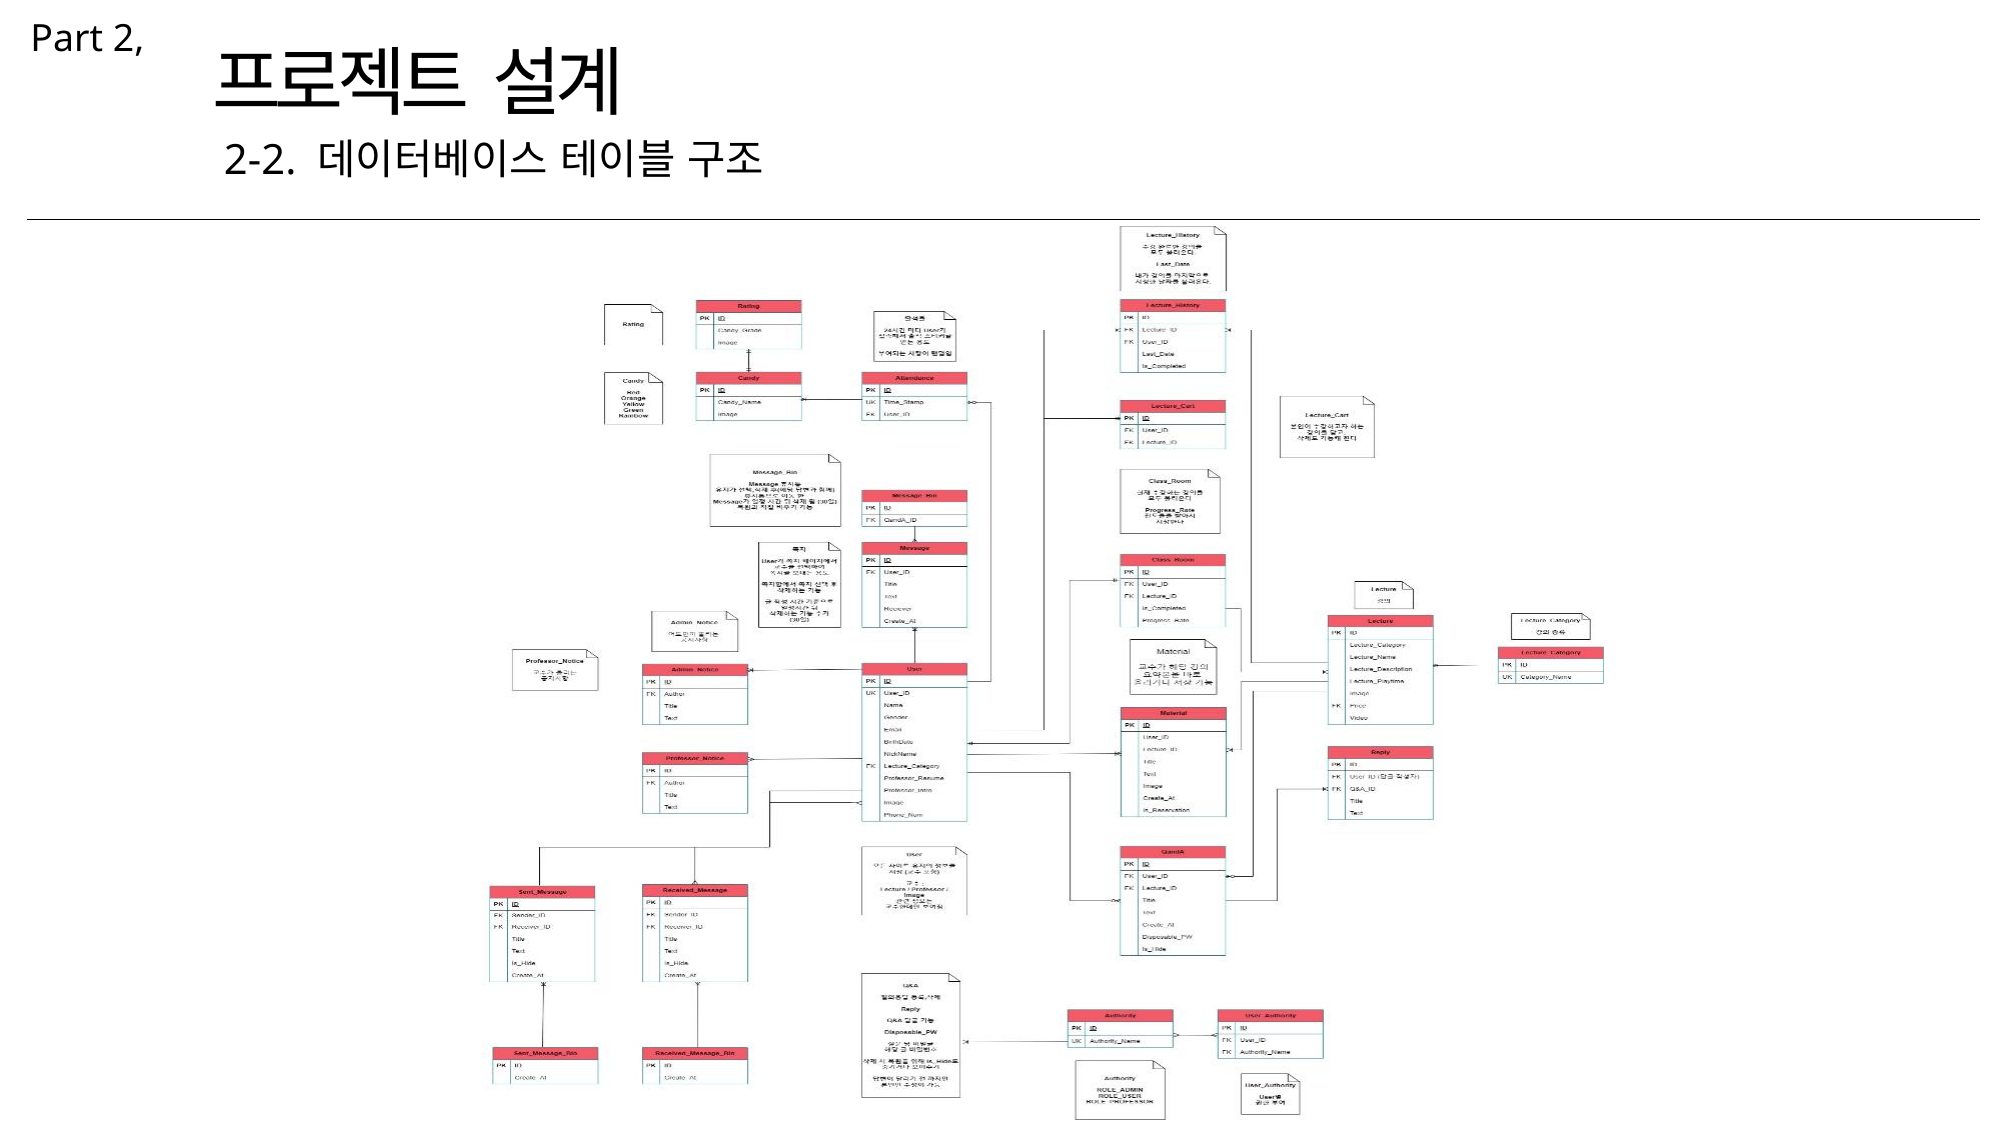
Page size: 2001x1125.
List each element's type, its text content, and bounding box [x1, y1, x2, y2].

text_box Part 2, [15, 6, 160, 67]
picture [482, 226, 1604, 1120]
text_box 2-2. 데이터베이스 테이블 구조 [209, 125, 780, 191]
text_box 프로젝트 설계 [197, 27, 640, 132]
